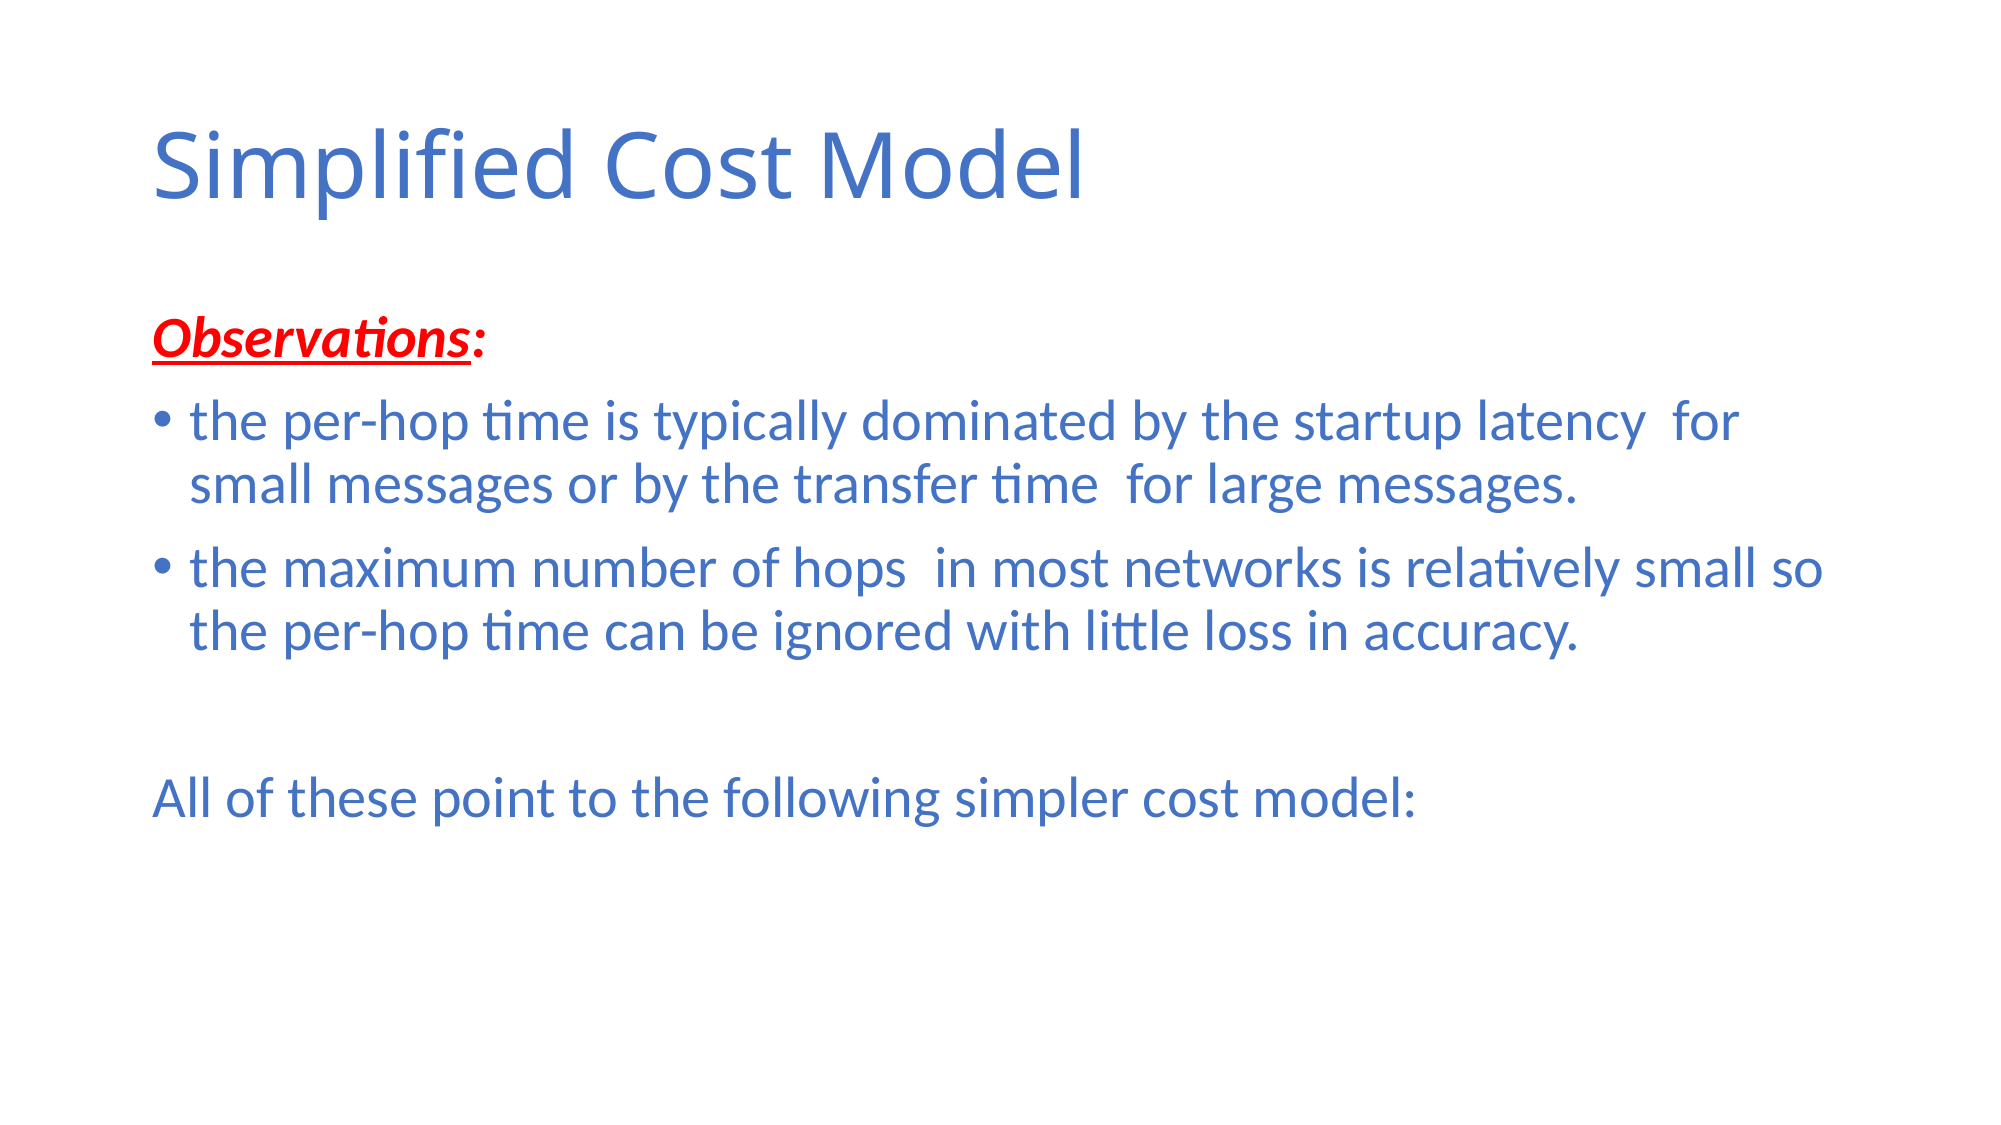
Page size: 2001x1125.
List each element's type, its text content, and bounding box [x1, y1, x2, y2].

title Simplified Cost Model [137, 59, 1863, 278]
